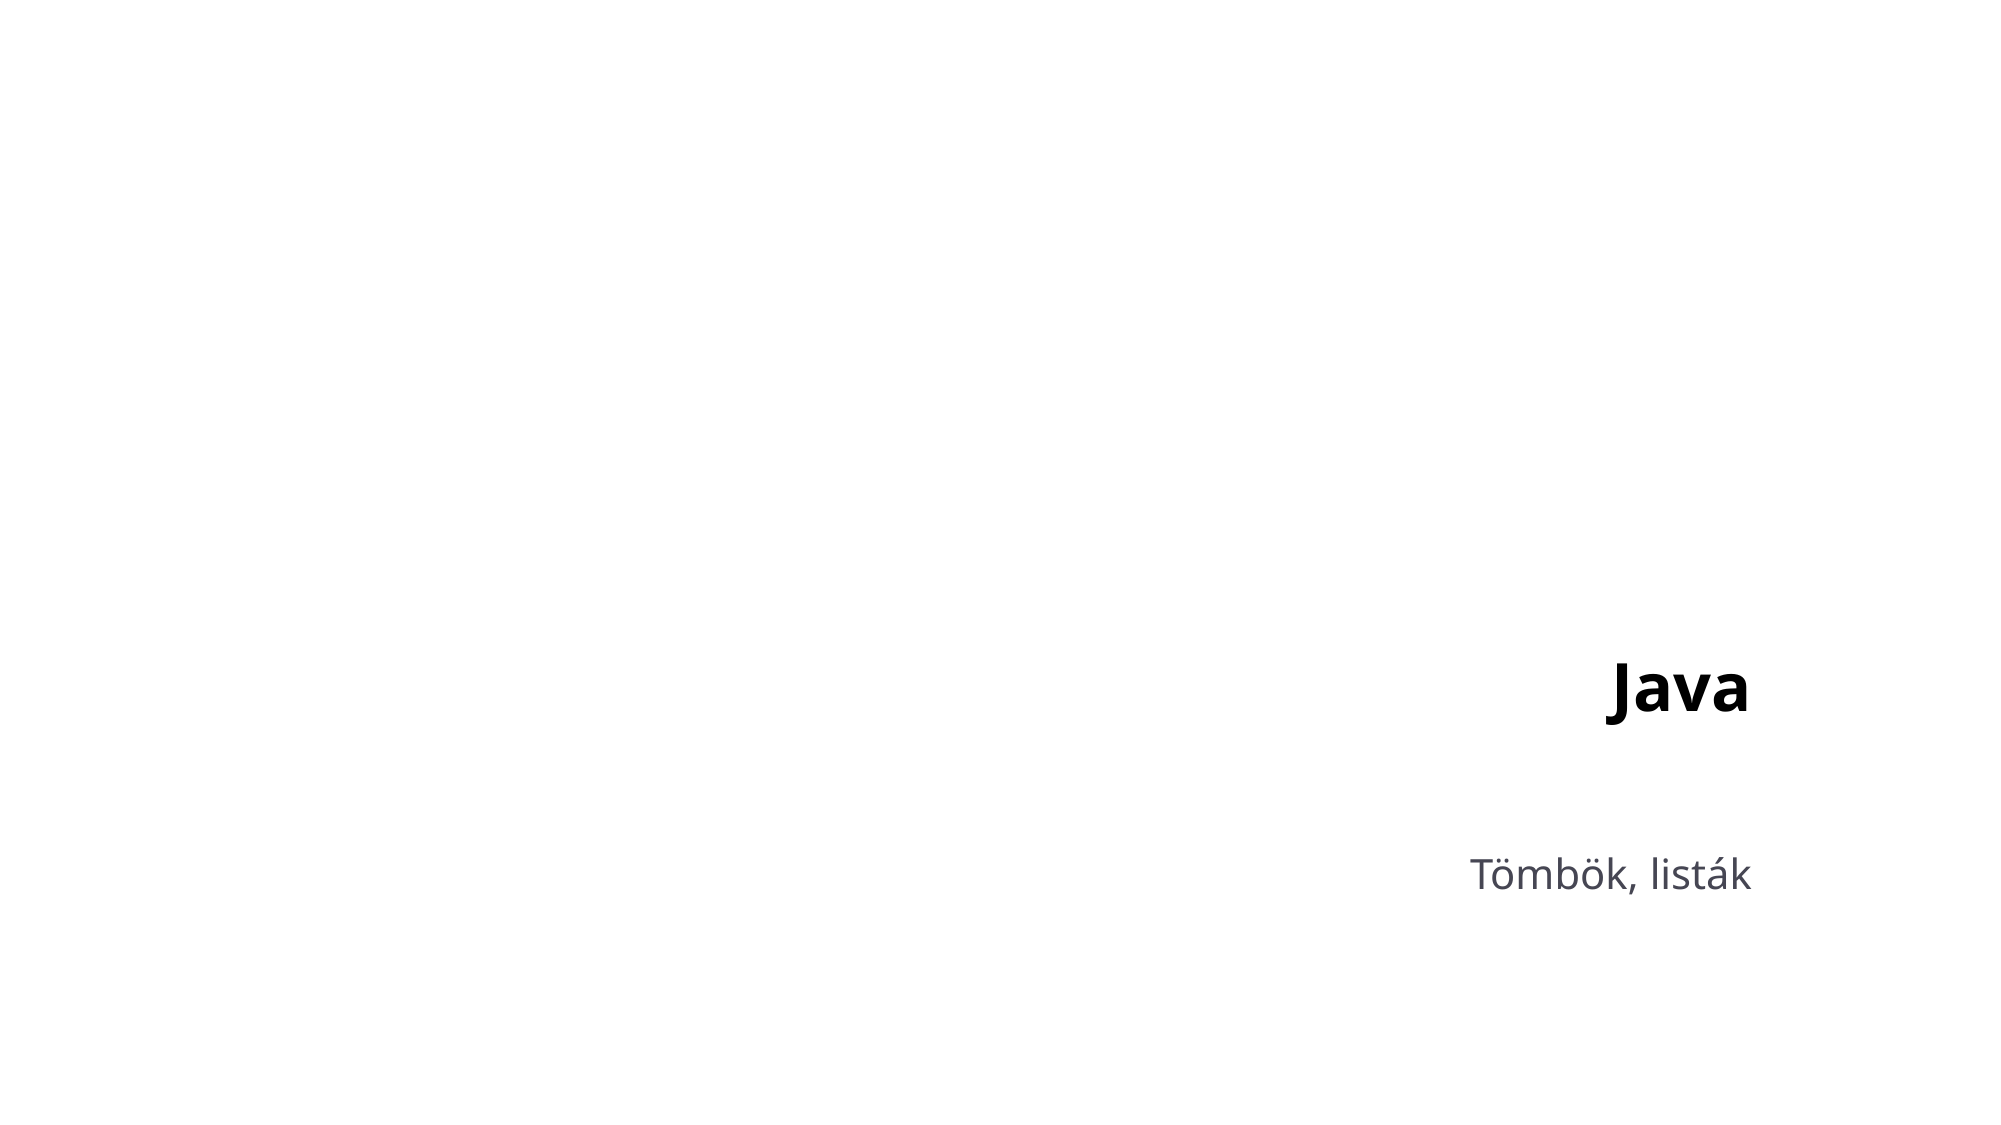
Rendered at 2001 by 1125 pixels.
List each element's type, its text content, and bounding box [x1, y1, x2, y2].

subtitle Tömbök, listák [266, 840, 1767, 929]
title Java [266, 637, 1767, 800]
